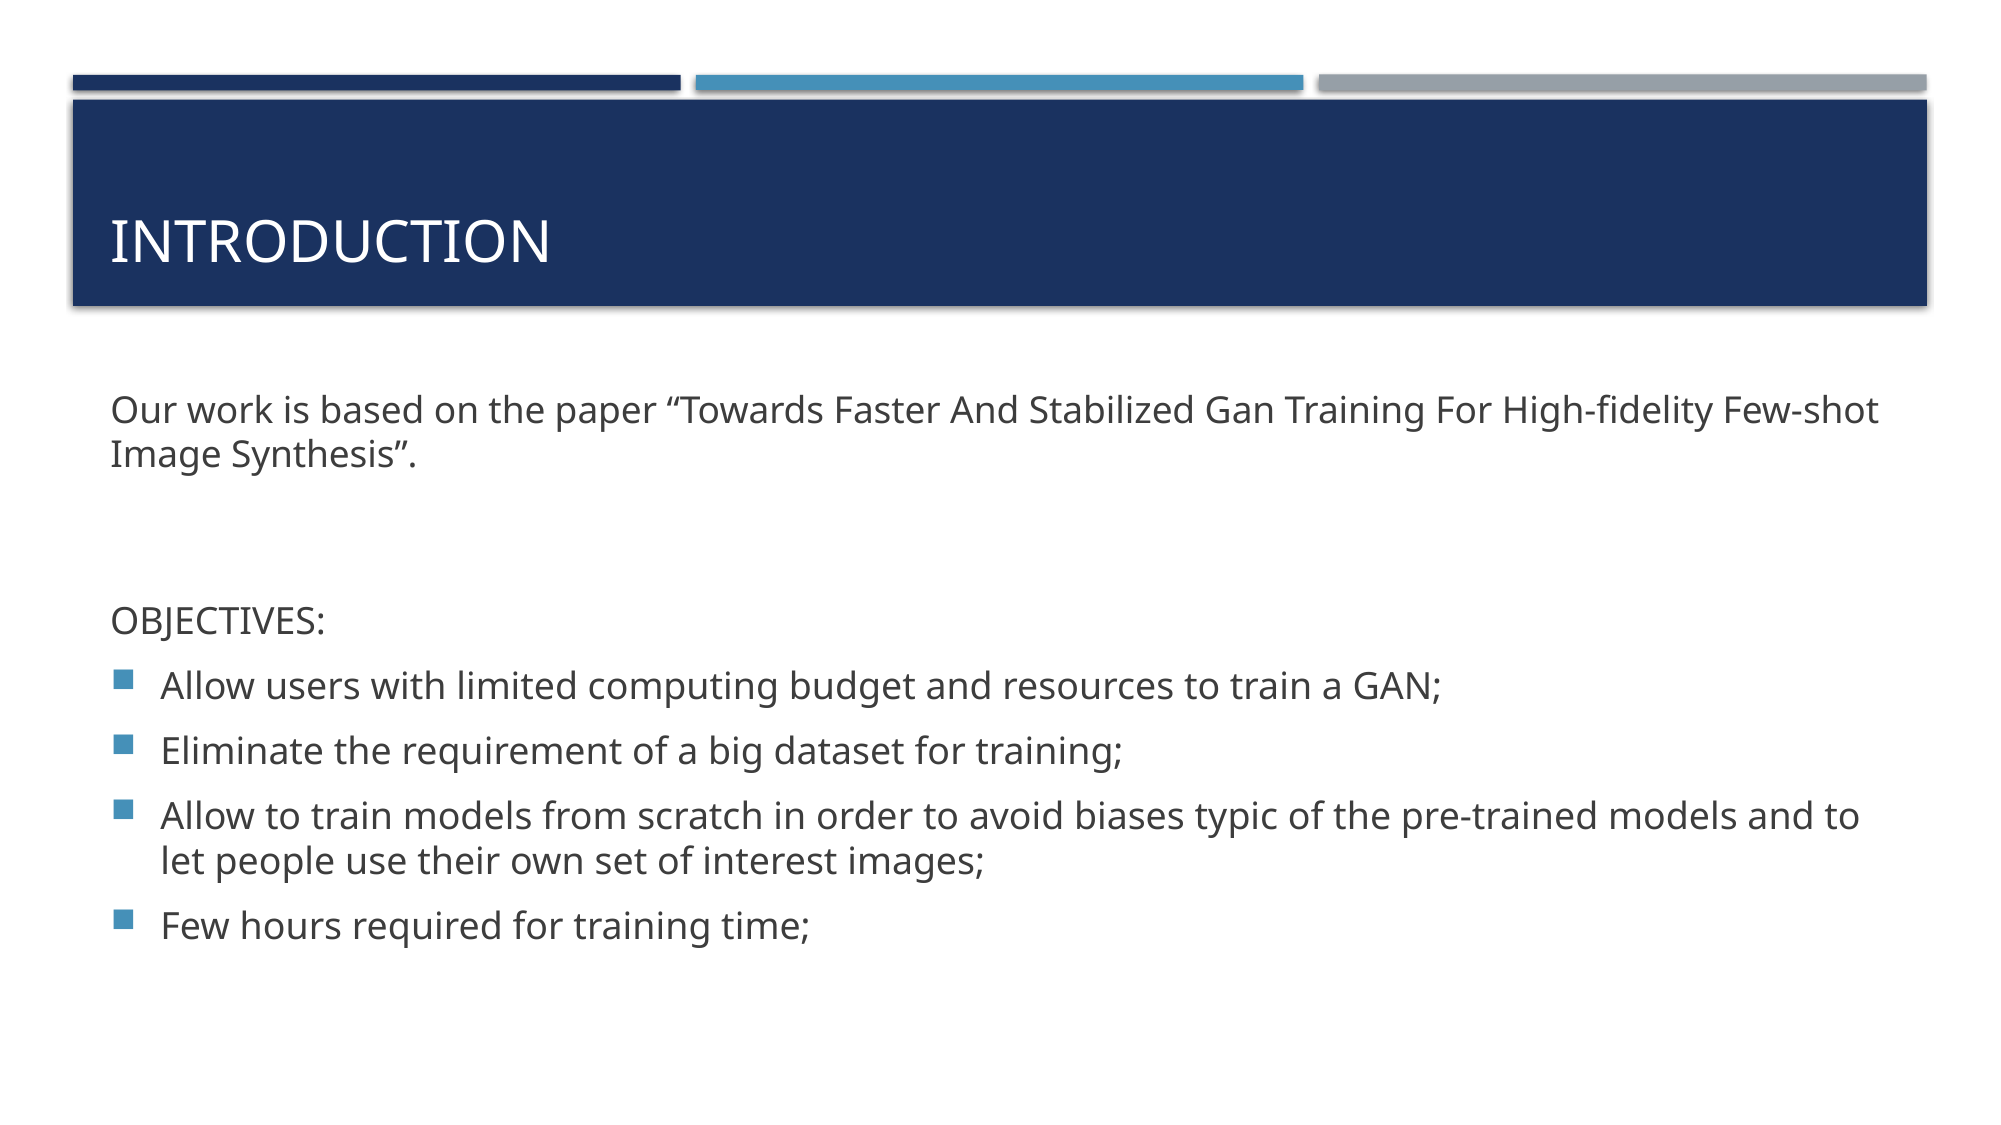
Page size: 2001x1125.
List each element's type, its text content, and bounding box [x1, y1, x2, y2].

list Our work is based on the paper “Towards Faster And Stabilized Gan Training For High-fidelity Few-shot Image Synthesis”. [95, 378, 1905, 483]
title Introduction [95, 119, 1905, 282]
text_box OBJECTIVES: Allow users with limited computing budget and resources to train a GAN; Eliminate the requirement of a big dataset for training; Allow to train models from scratch in order to avoid biases typic of the pre-trained models and to let people use their own set of interest images; Few hours required for training time; [95, 513, 1905, 1032]
